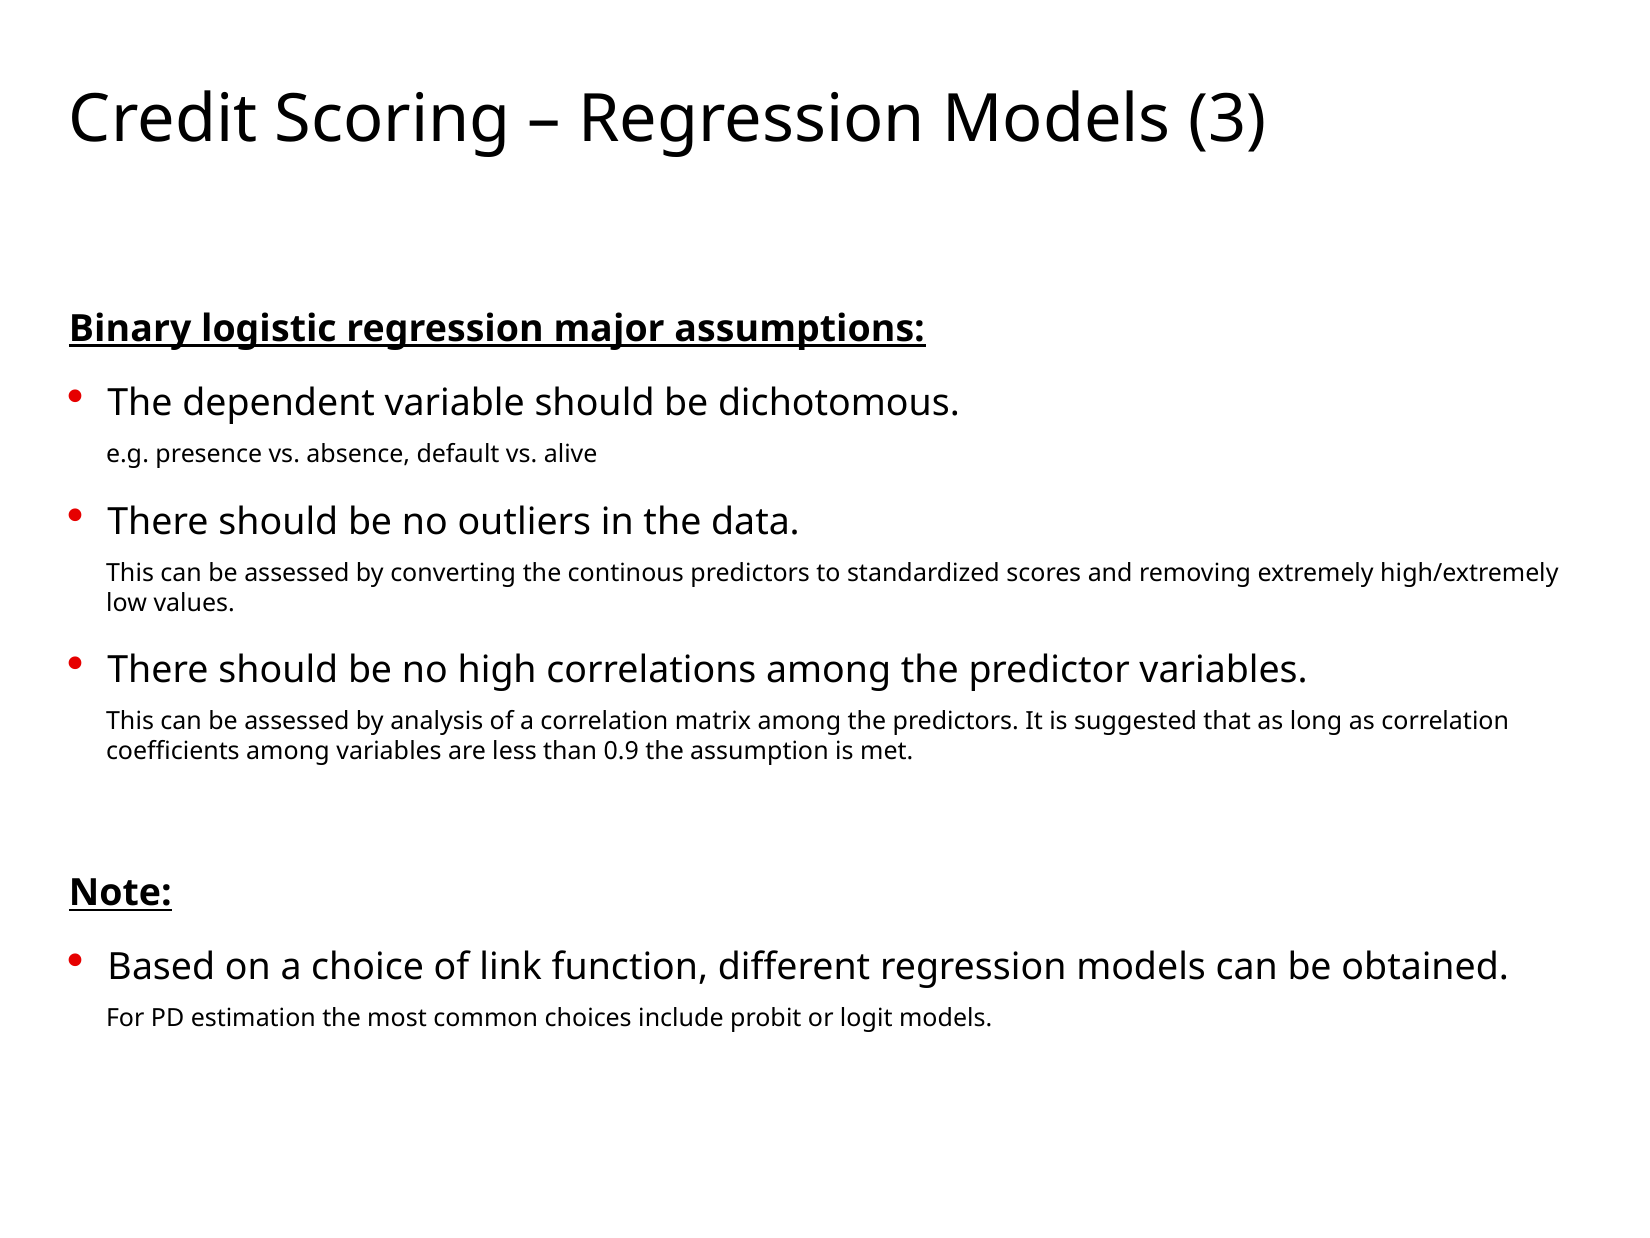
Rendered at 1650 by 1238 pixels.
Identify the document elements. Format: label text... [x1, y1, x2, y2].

title Credit Scoring – Regression Models (3) [68, 0, 1577, 155]
list Binary logistic regression major assumptions: The dependent variable should be dichotomous. e.g. presence vs. absence, default vs. alive There should be no outliers in the data. This can be assessed by converting the continous predictors to standardized scores and removing extremely high/extremely low values. There should be no high correlations among the predictor variables. This can be assessed by analysis of a correlation matrix among the predictors. It is suggested that as long as correlation coefficients among variables are less than 0.9 the assumption is met. Note: Based on a choice of link function, different regression models can be obtained. For PD estimation the most common choices include probit or logit models. [68, 303, 1577, 1085]
